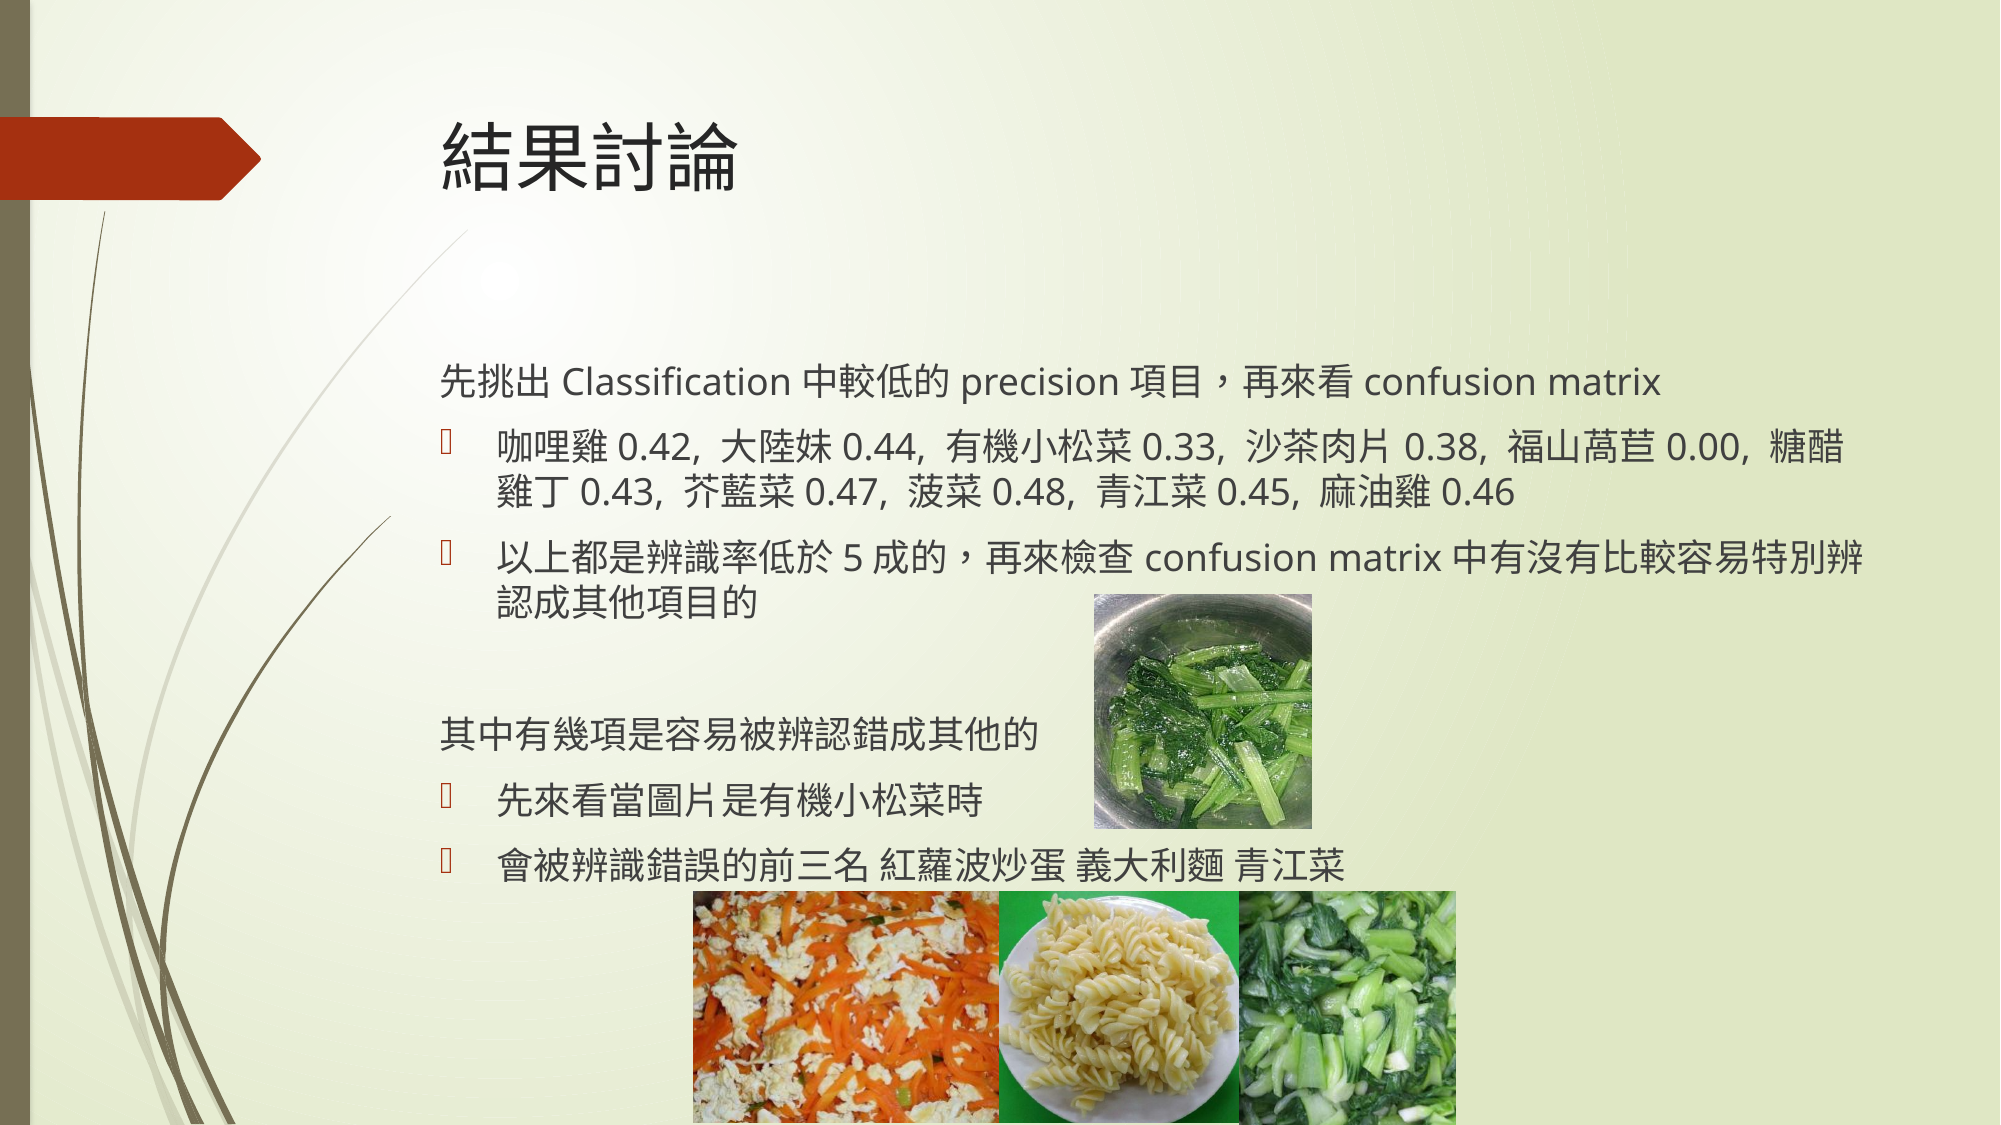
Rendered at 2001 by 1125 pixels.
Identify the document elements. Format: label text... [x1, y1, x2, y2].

picture [693, 891, 1456, 1125]
list 先挑出Classification中較低的precision項目，再來看confusion matrix 咖哩雞0.42, 大陸妹0.44, 有機小松菜0.33, 沙茶肉片0.38, 福山萵苣0.00, 糖醋雞丁0.43, 芥藍菜0.47, 菠菜0.48, 青江菜0.45, 麻油雞0.46 以上都是辨識率低於5成的，再來檢查confusion matrix中有沒有比較容易特別辨認成其他項目的 其中有幾項是容易被辨認錯成其他的 先來看當圖片是有機小松菜時 會被辨識錯誤的前三名 紅蘿波炒蛋 義大利麵 青江菜 [424, 350, 1888, 970]
title 結果討論 [425, 102, 1888, 313]
picture [1094, 594, 1312, 829]
